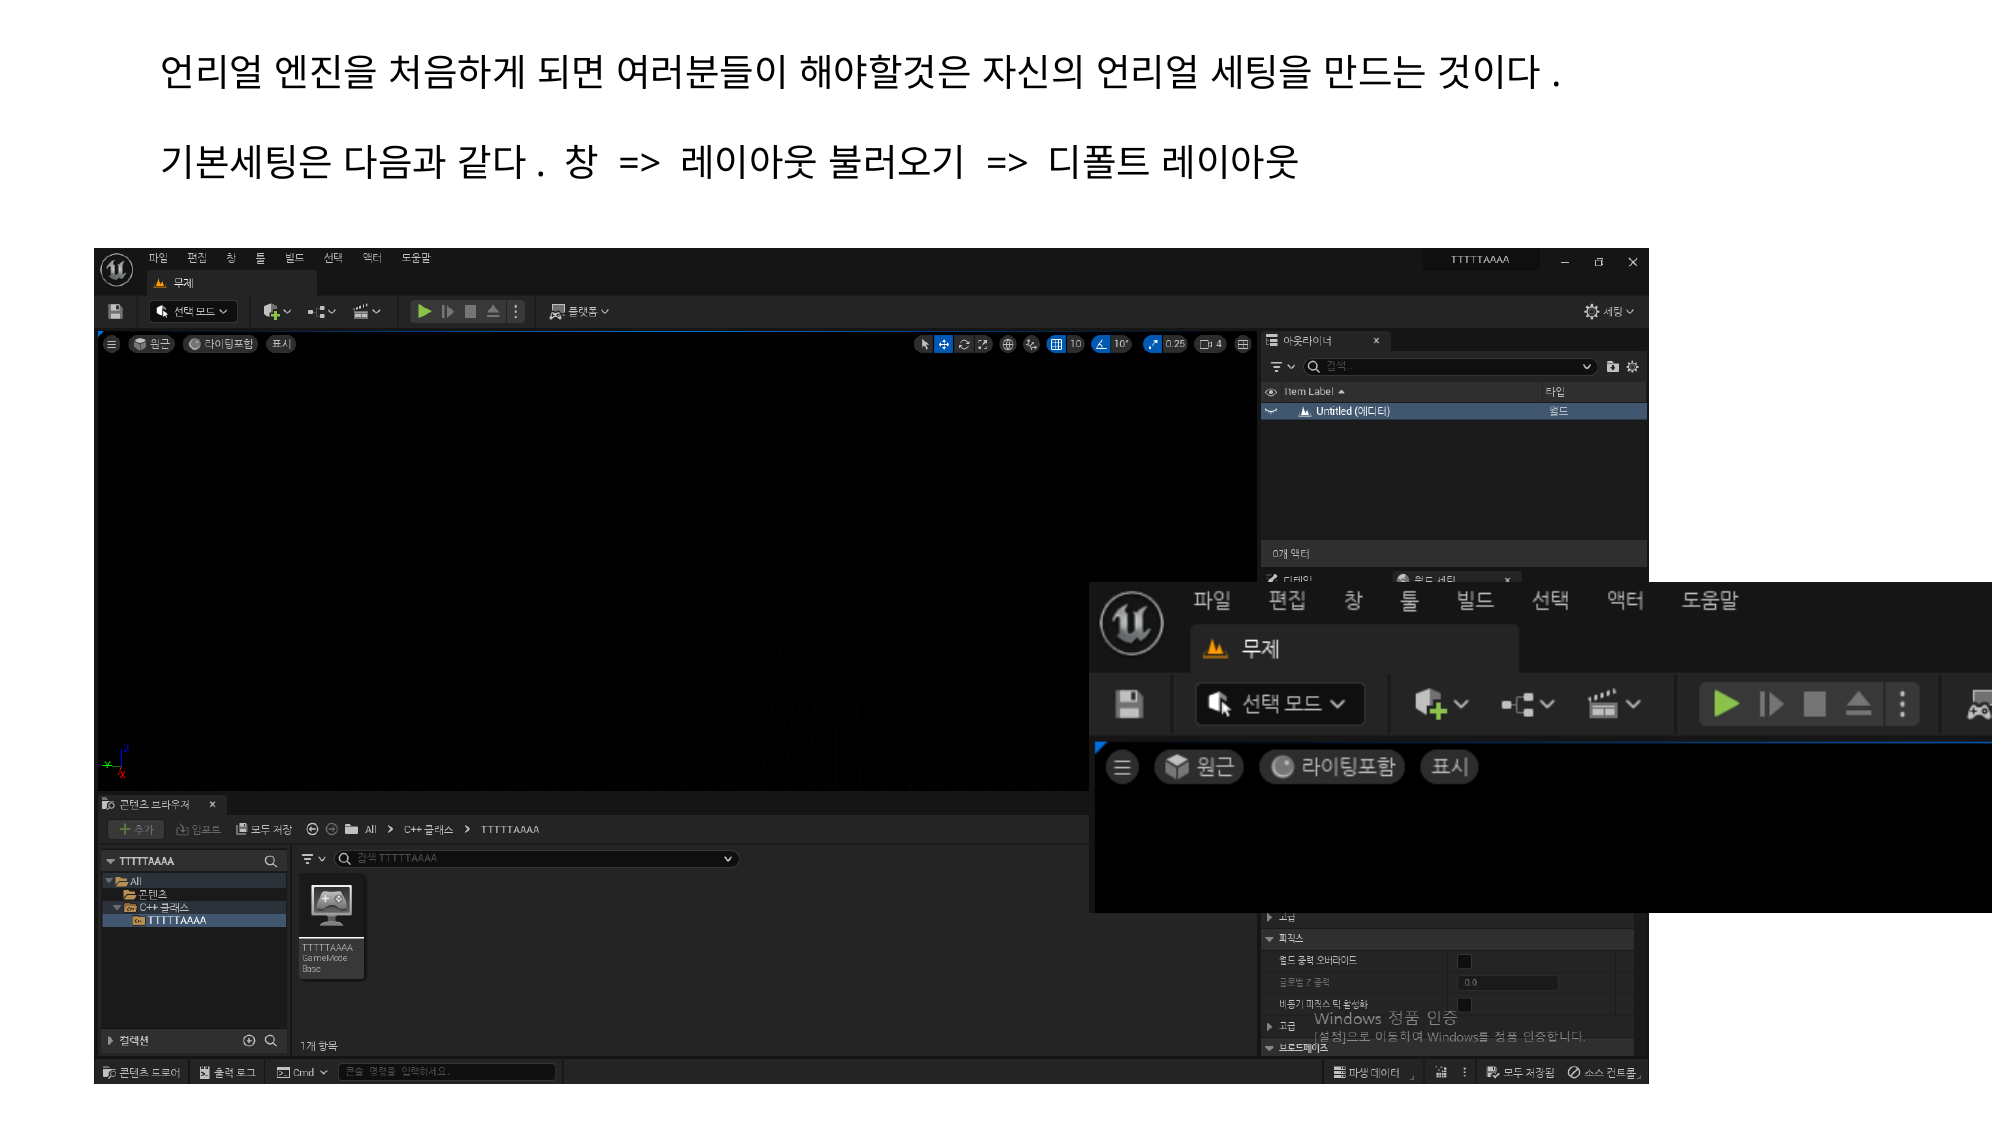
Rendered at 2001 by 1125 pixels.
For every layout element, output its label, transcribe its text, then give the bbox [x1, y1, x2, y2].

picture [94, 248, 1992, 1084]
text_box 언리얼 엔진을 처음하게 되면 여러분들이 해야할것은 자신의 언리얼 세팅을 만드는 것이다. 기본세팅은 다음과 같다. 창 => 레이아웃 불러오기 => 디폴트 레이아웃 [145, 41, 1577, 192]
